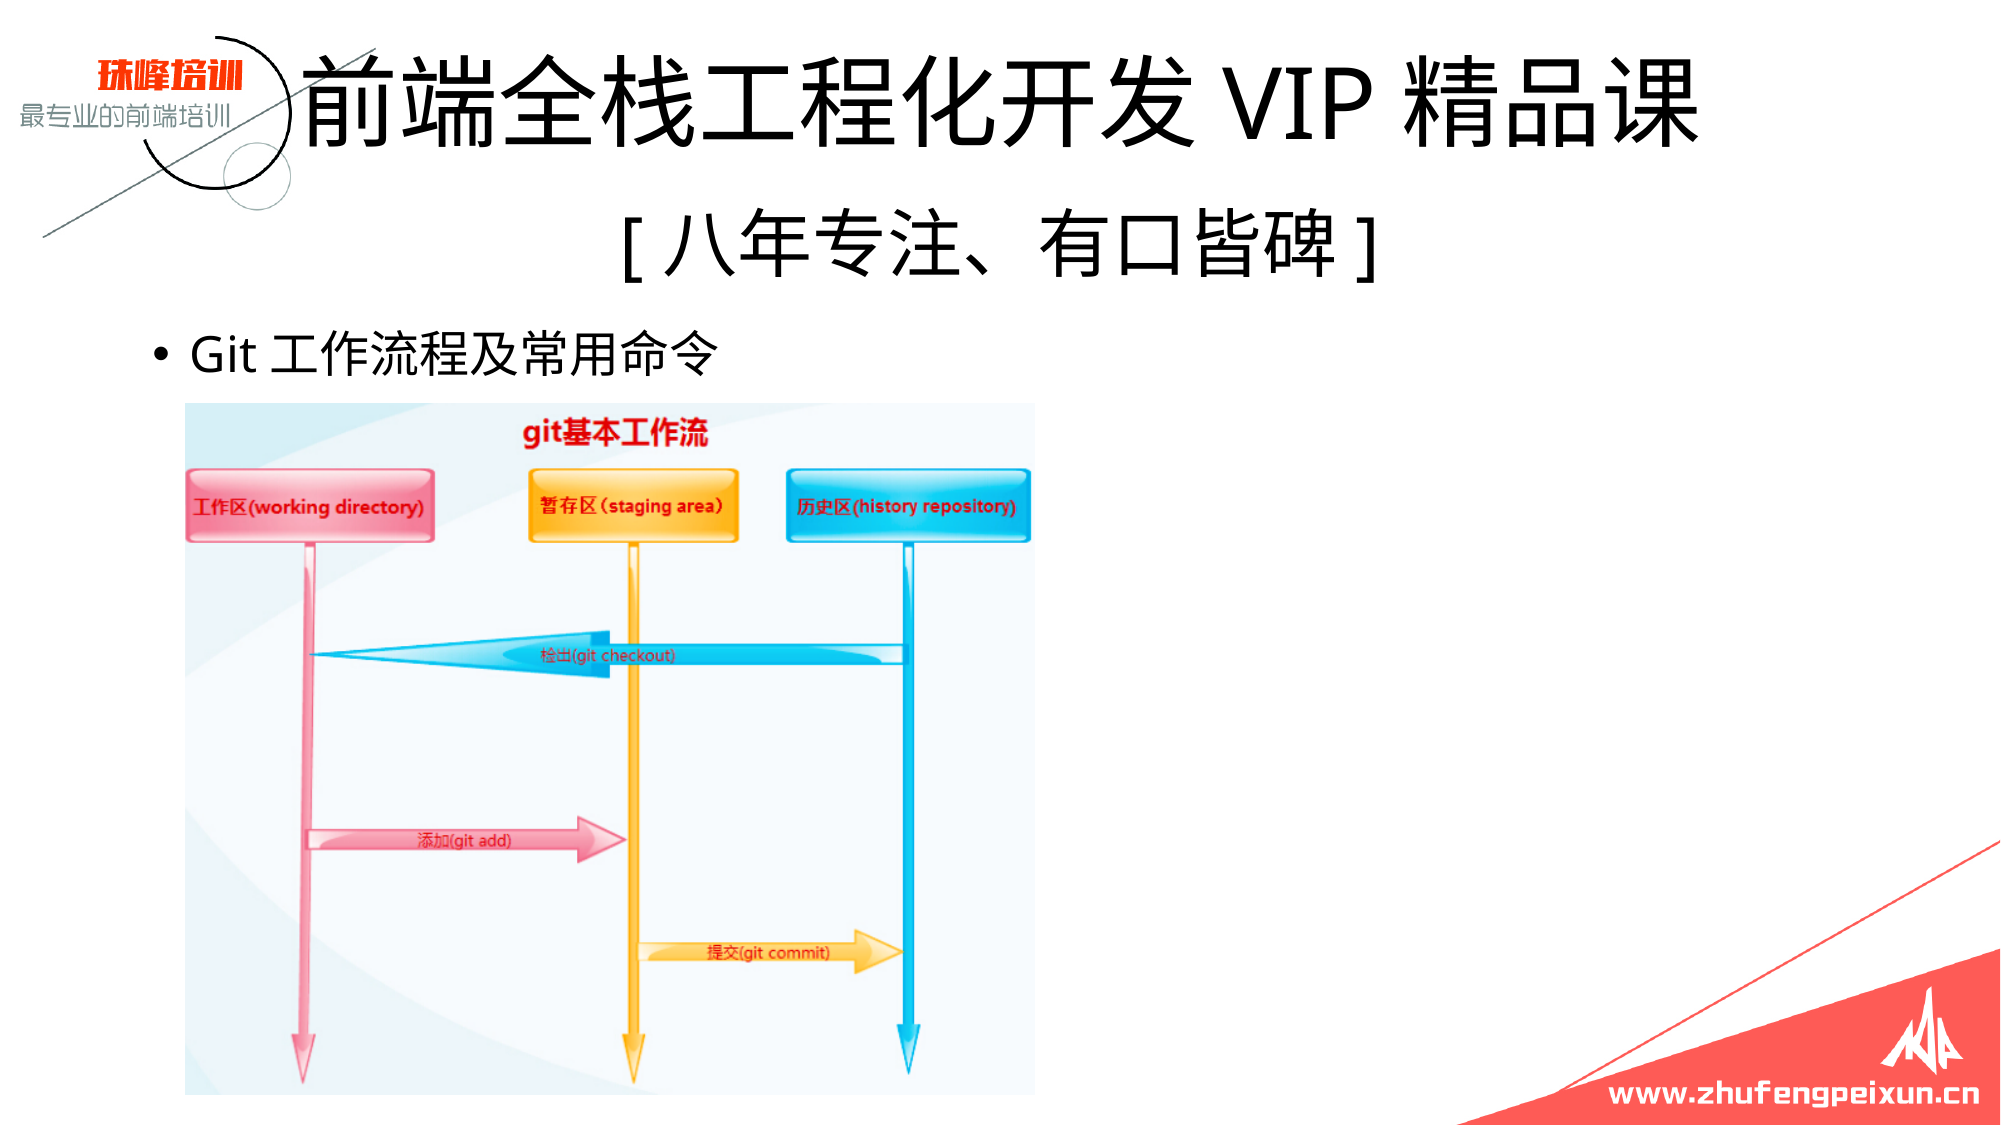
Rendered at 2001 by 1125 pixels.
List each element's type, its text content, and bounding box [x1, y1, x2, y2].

title 前端全栈工程化开发VIP精品课 [137, 46, 1863, 224]
picture [1437, 796, 2001, 1125]
list Git工作流程及常用命令 [137, 321, 1427, 1121]
picture [18, 36, 376, 238]
picture [185, 403, 1035, 1095]
text_box [八年专注、有口皆碑] [604, 188, 1395, 384]
